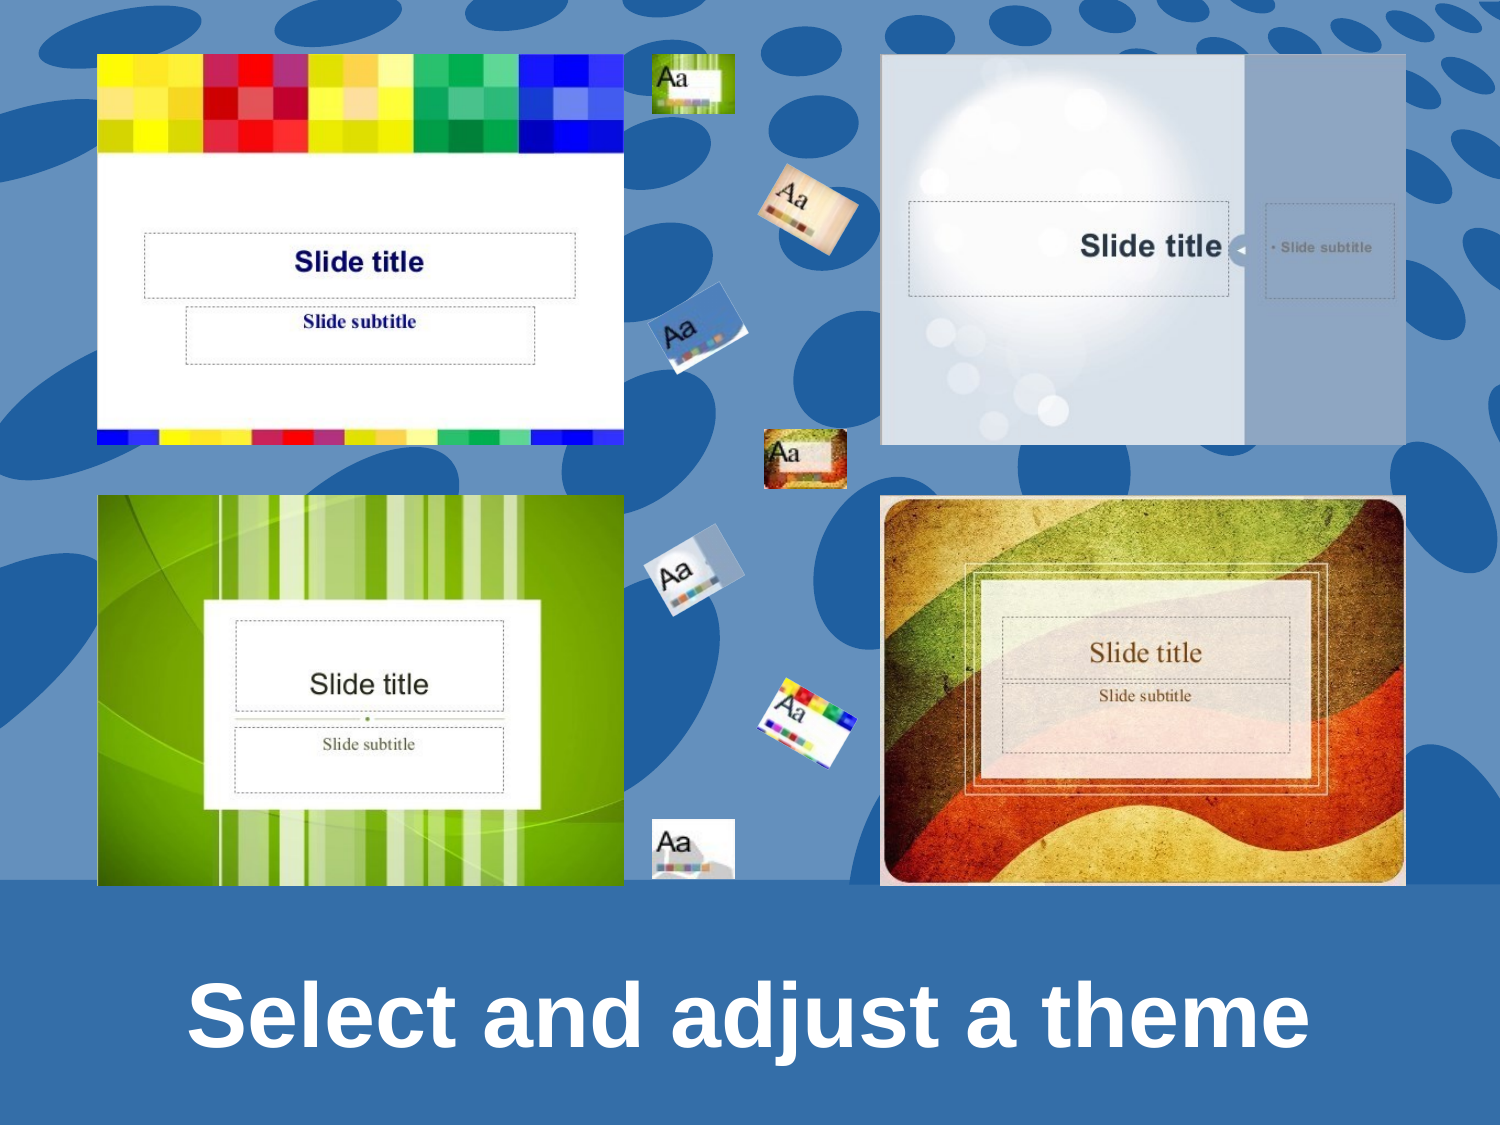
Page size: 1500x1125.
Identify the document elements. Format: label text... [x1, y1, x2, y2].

title Select and adjust a theme [75, 917, 1425, 1105]
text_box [97, 54, 1407, 886]
